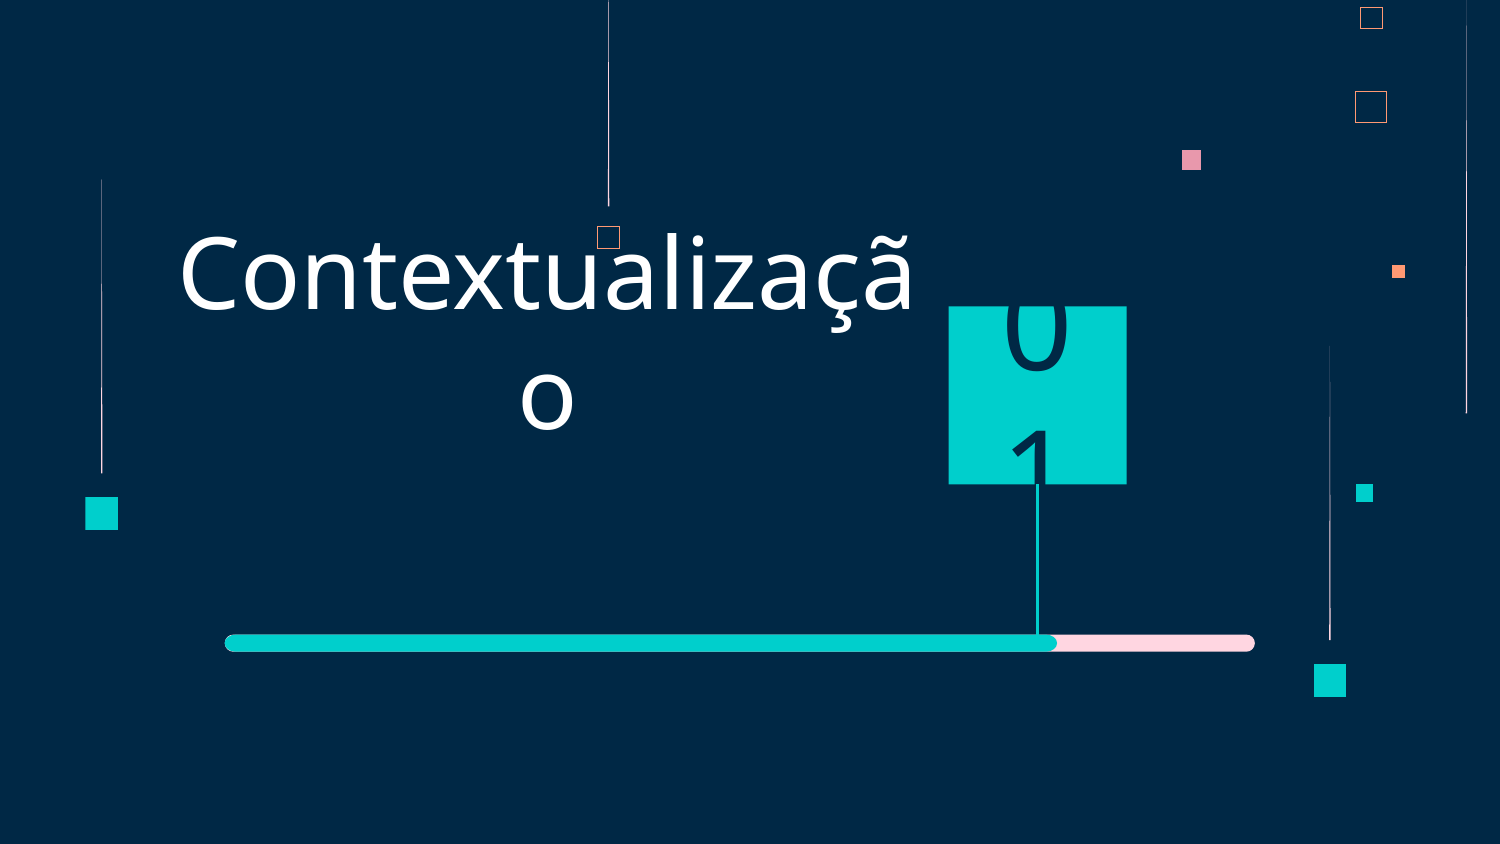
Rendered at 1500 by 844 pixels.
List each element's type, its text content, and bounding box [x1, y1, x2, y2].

text_box [948, 306, 1127, 485]
text_box [1049, 634, 1255, 652]
title Contextualização [155, 326, 941, 465]
text_box [224, 634, 1058, 652]
title 01 [957, 348, 1119, 443]
